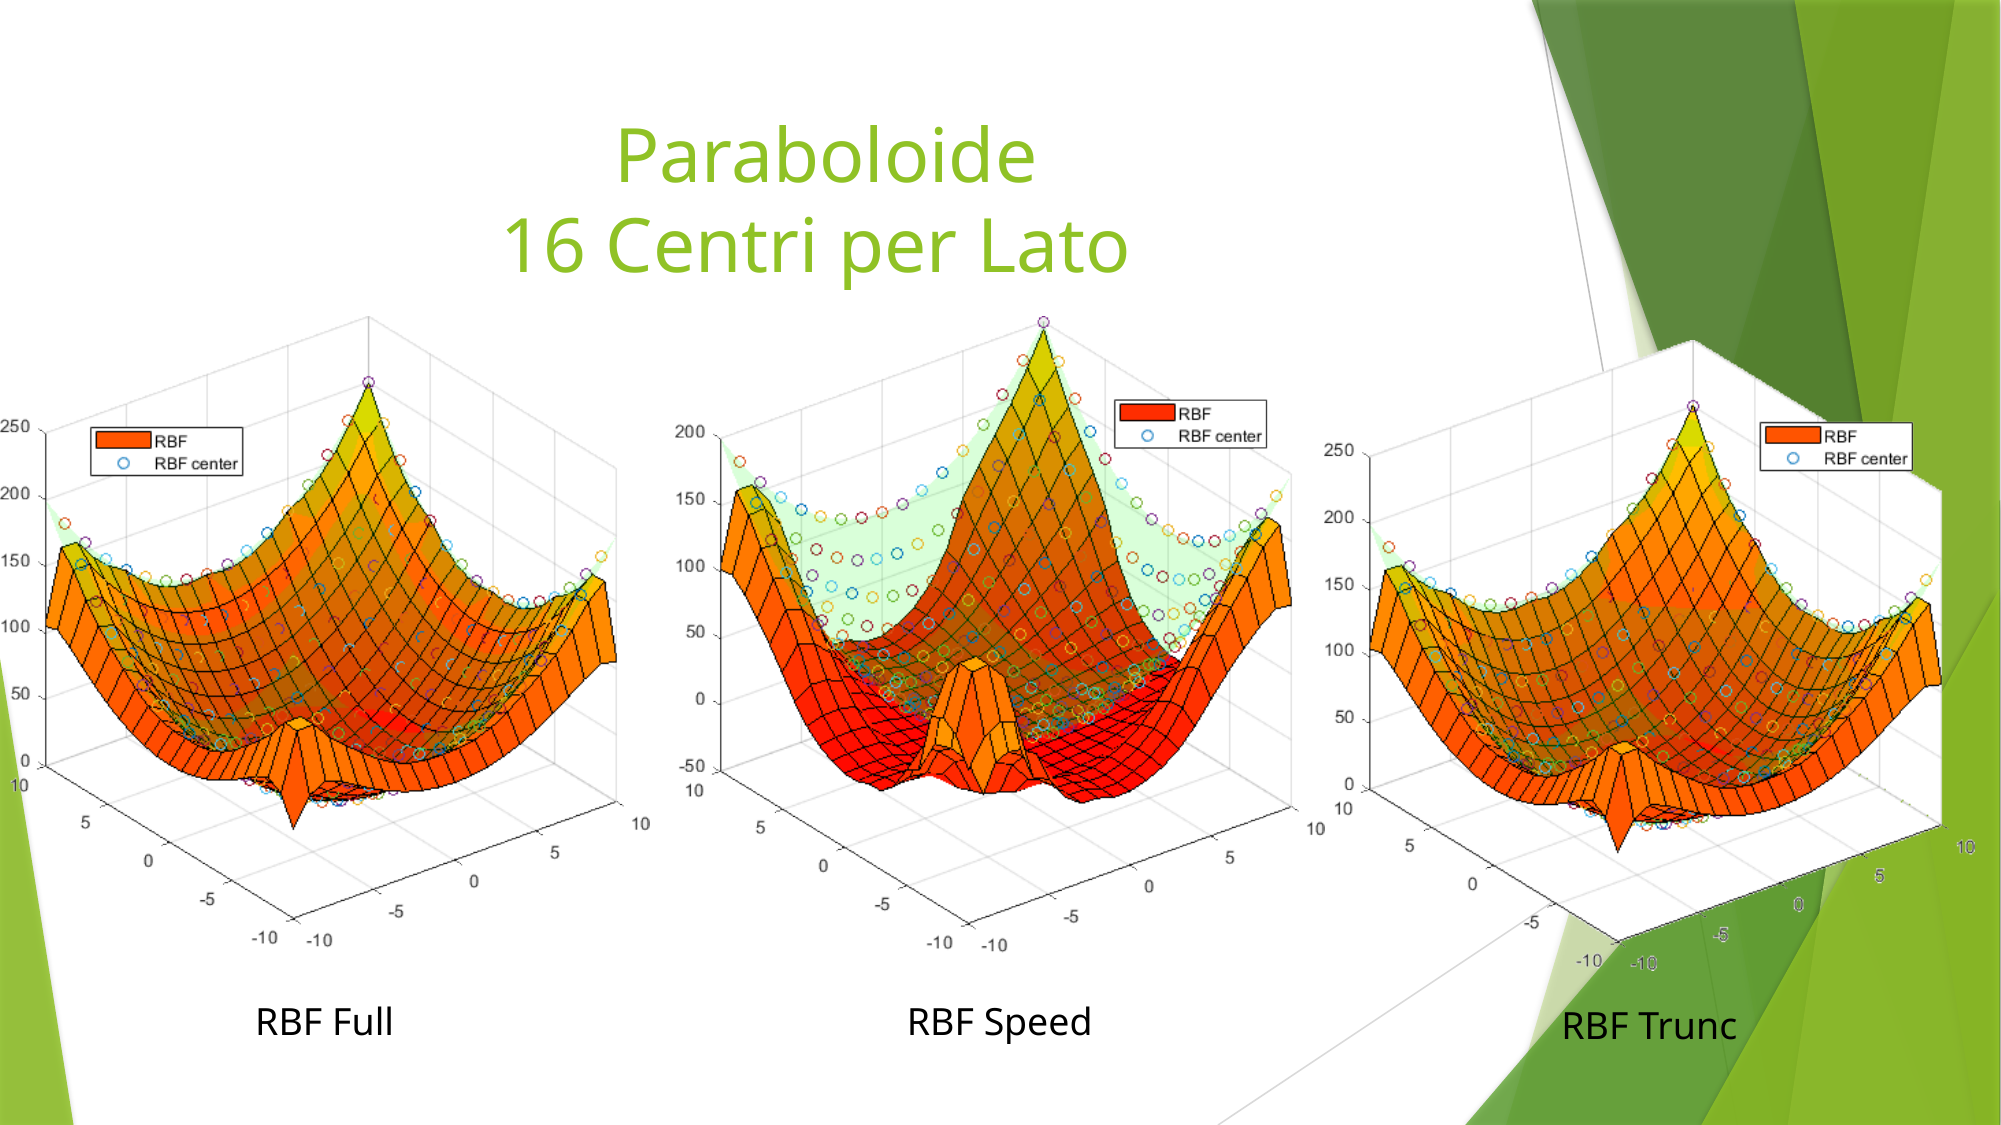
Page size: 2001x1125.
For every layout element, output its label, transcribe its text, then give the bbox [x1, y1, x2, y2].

text_box RBF Full [176, 990, 473, 1051]
picture [0, 316, 651, 948]
text_box RBF Trunc [1501, 994, 1798, 1055]
picture [674, 316, 1975, 972]
text_box RBF Speed [852, 990, 1148, 1051]
